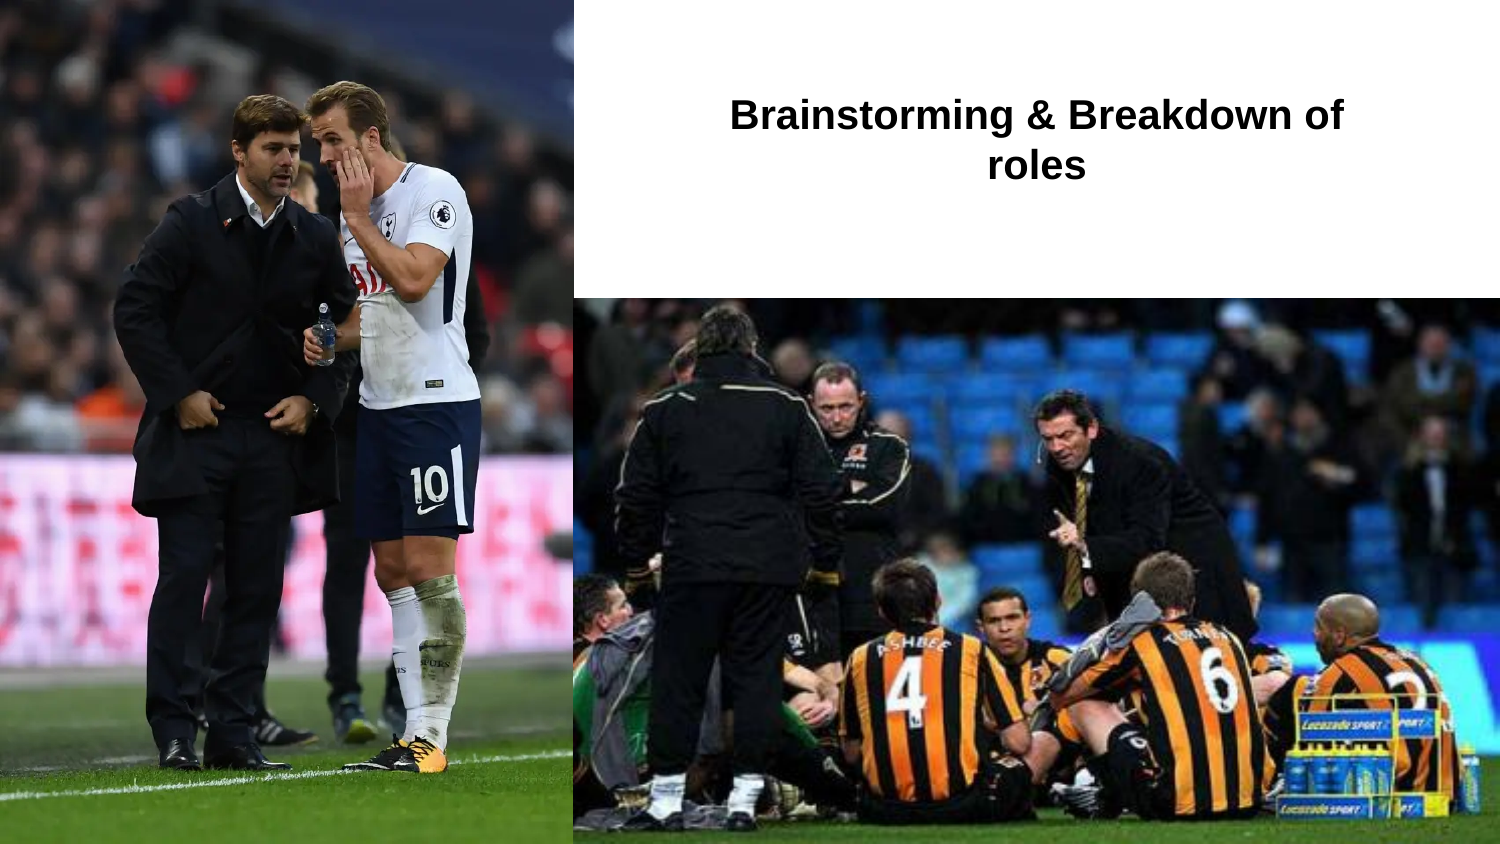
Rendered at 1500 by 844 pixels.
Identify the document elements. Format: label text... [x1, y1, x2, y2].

text_box Brainstorming & Breakdown of roles [660, 72, 1414, 203]
picture [0, 0, 1500, 844]
